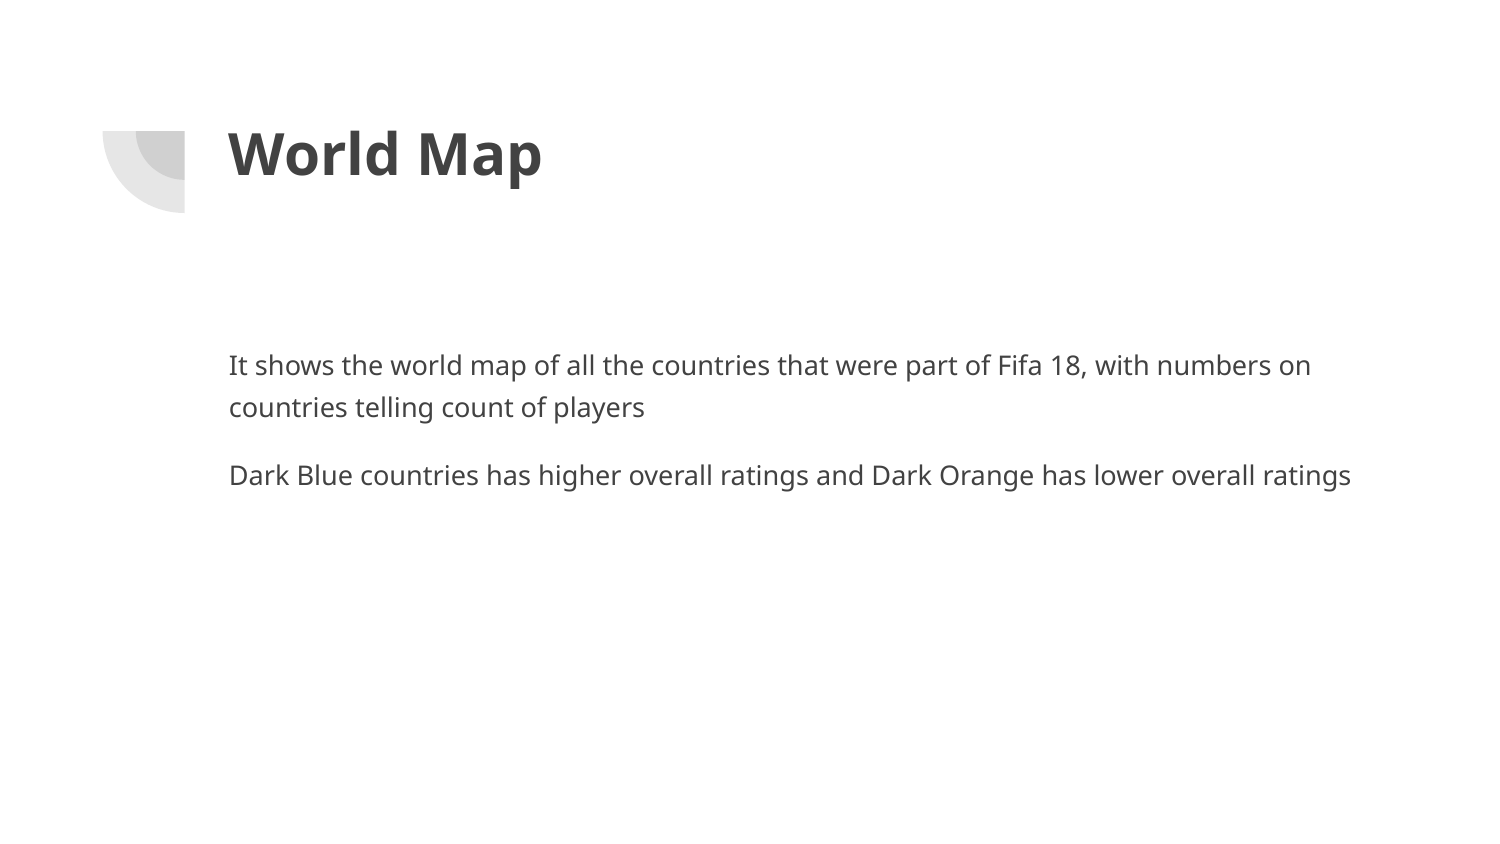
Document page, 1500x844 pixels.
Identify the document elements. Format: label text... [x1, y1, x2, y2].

list It shows the world map of all the countries that were part of Fifa 18, with numbers on countries telling count of players Dark Blue countries has higher overall ratings and Dark Orange has lower overall ratings [213, 326, 1368, 744]
title World Map [213, 98, 1368, 263]
